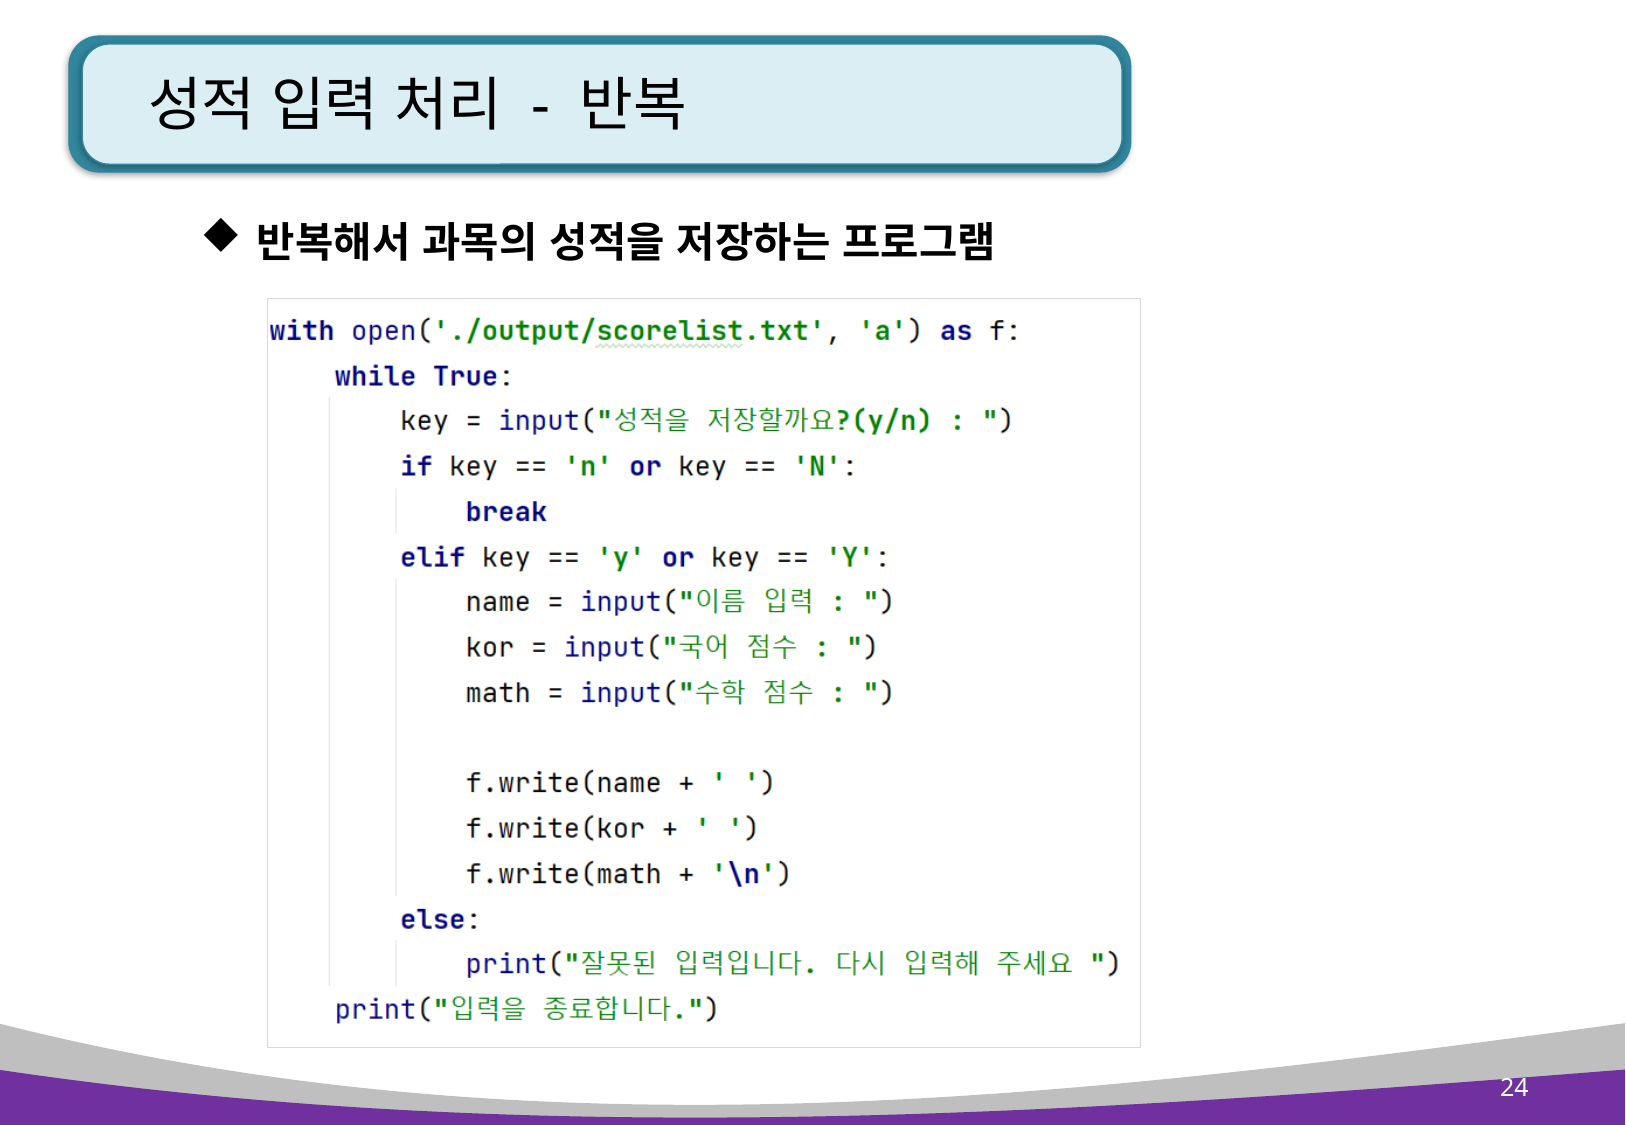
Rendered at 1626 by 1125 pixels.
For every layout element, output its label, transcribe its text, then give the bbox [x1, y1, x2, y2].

title 성적 입력 처리 - 반복 [103, 32, 1121, 173]
picture [267, 297, 1141, 1048]
slide_number 24 [1452, 1058, 1544, 1119]
text_box 반복해서 과목의 성적을 저장하는 프로그램 [185, 208, 1085, 273]
